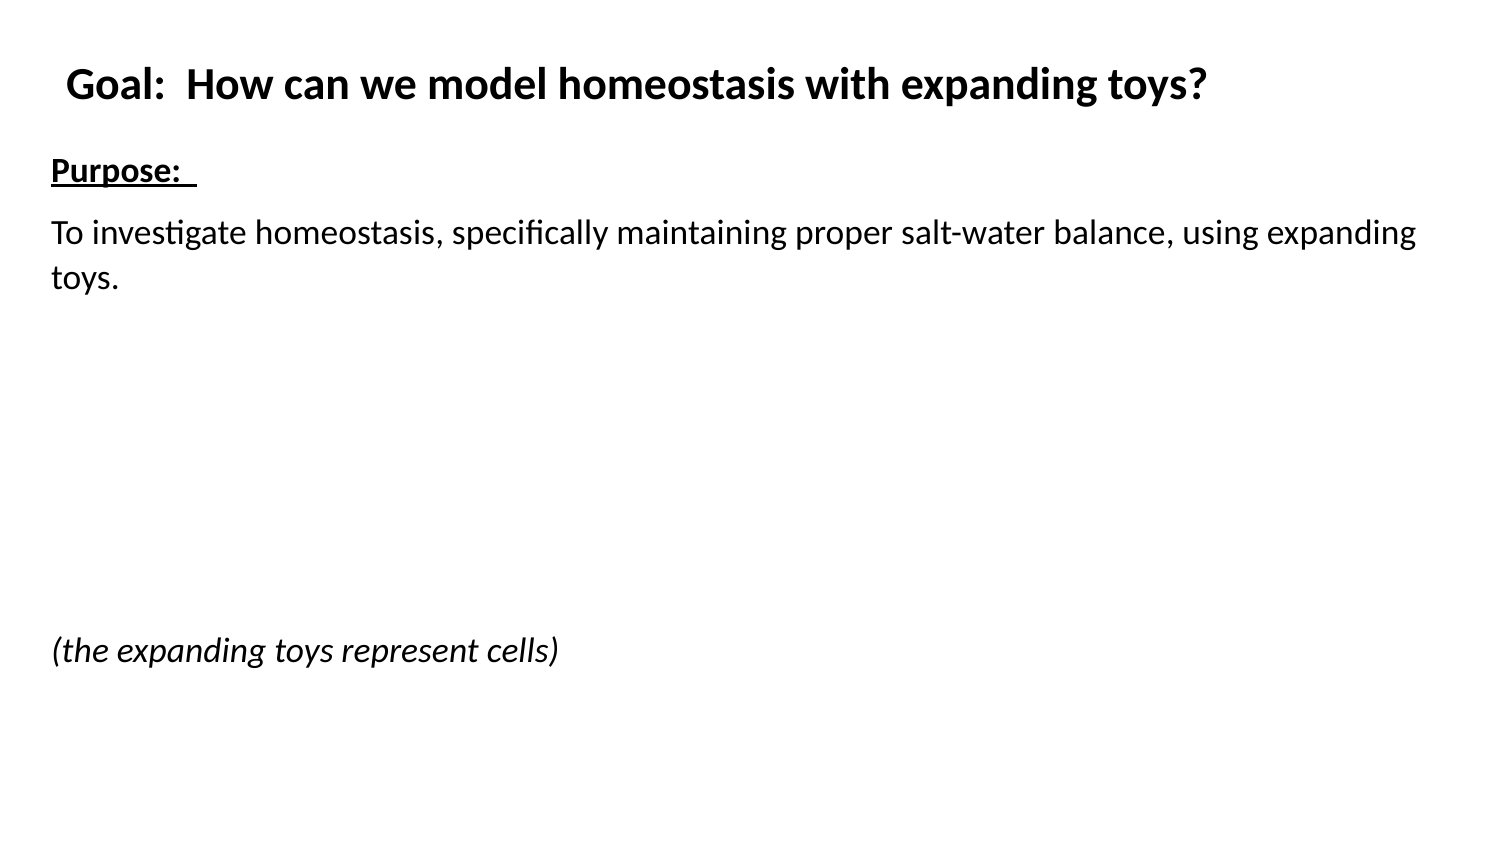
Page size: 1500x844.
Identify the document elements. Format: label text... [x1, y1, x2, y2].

list Purpose: To investigate homeostasis, specifically maintaining proper salt-water balance, using expanding toys. (the expanding toys represent cells) [35, 128, 1449, 811]
title Goal: How can we model homeostasis with expanding toys? [51, 34, 1449, 128]
